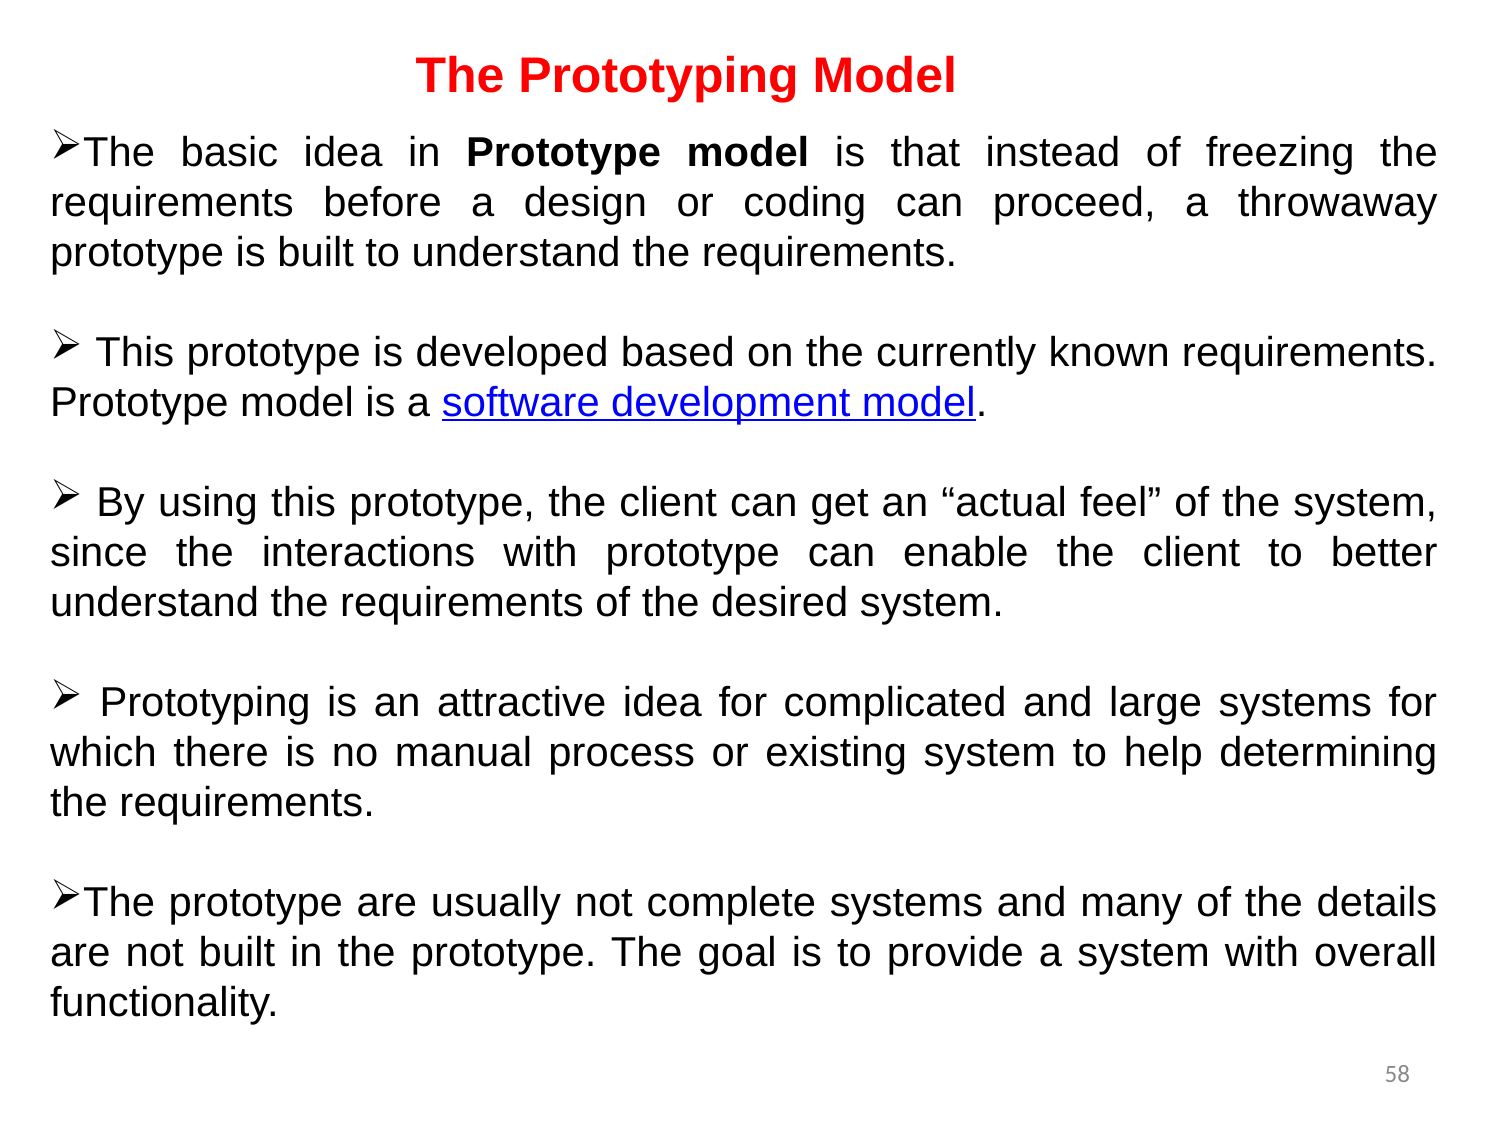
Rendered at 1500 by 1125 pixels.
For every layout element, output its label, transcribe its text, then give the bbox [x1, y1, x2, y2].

text_box The basic idea in Prototype model is that instead of freezing the requirements before a design or coding can proceed, a throwaway prototype is built to understand the requirements. This prototype is developed based on the currently known requirements. Prototype model is a software development model. By using this prototype, the client can get an “actual feel” of the system, since the interactions with prototype can enable the client to better understand the requirements of the desired system. Prototyping is an attractive idea for complicated and large systems for which there is no manual process or existing system to help determining the requirements. The prototype are usually not complete systems and many of the details are not built in the prototype. The goal is to provide a system with overall functionality. [35, 117, 1454, 1033]
text_box The Prototyping Model [400, 35, 973, 110]
slide_number 58 [1074, 1042, 1425, 1103]
